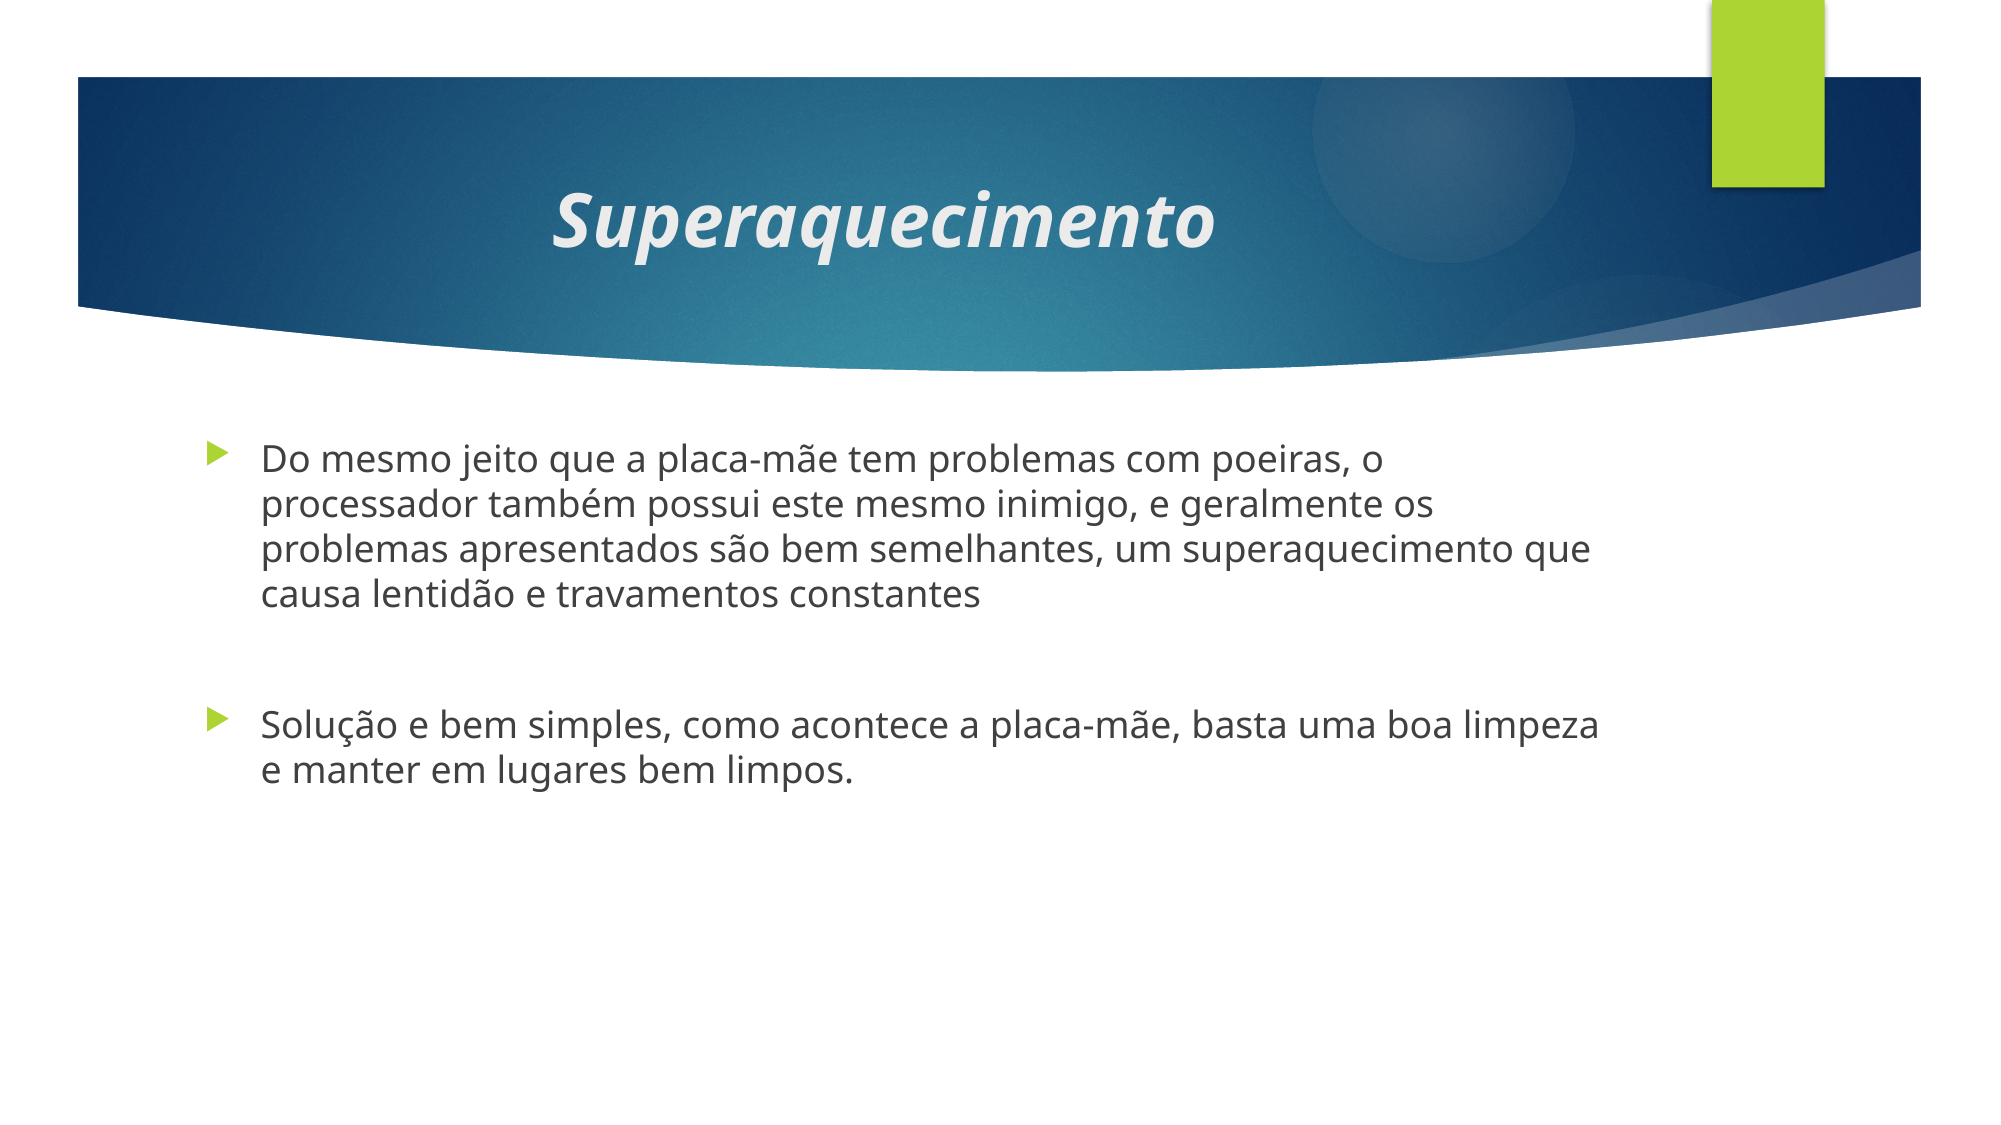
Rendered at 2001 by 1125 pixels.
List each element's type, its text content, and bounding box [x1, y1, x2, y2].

list Do mesmo jeito que a placa-mãe tem problemas com poeiras, o processador também possui este mesmo inimigo, e geralmente os problemas apresentados são bem semelhantes, um superaquecimento que causa lentidão e travamentos constantes Solução e bem simples, como acontece a placa-mãe, basta uma boa limpeza e manter em lugares bem limpos. [189, 427, 1627, 988]
title Superaquecimento [189, 159, 1627, 276]
